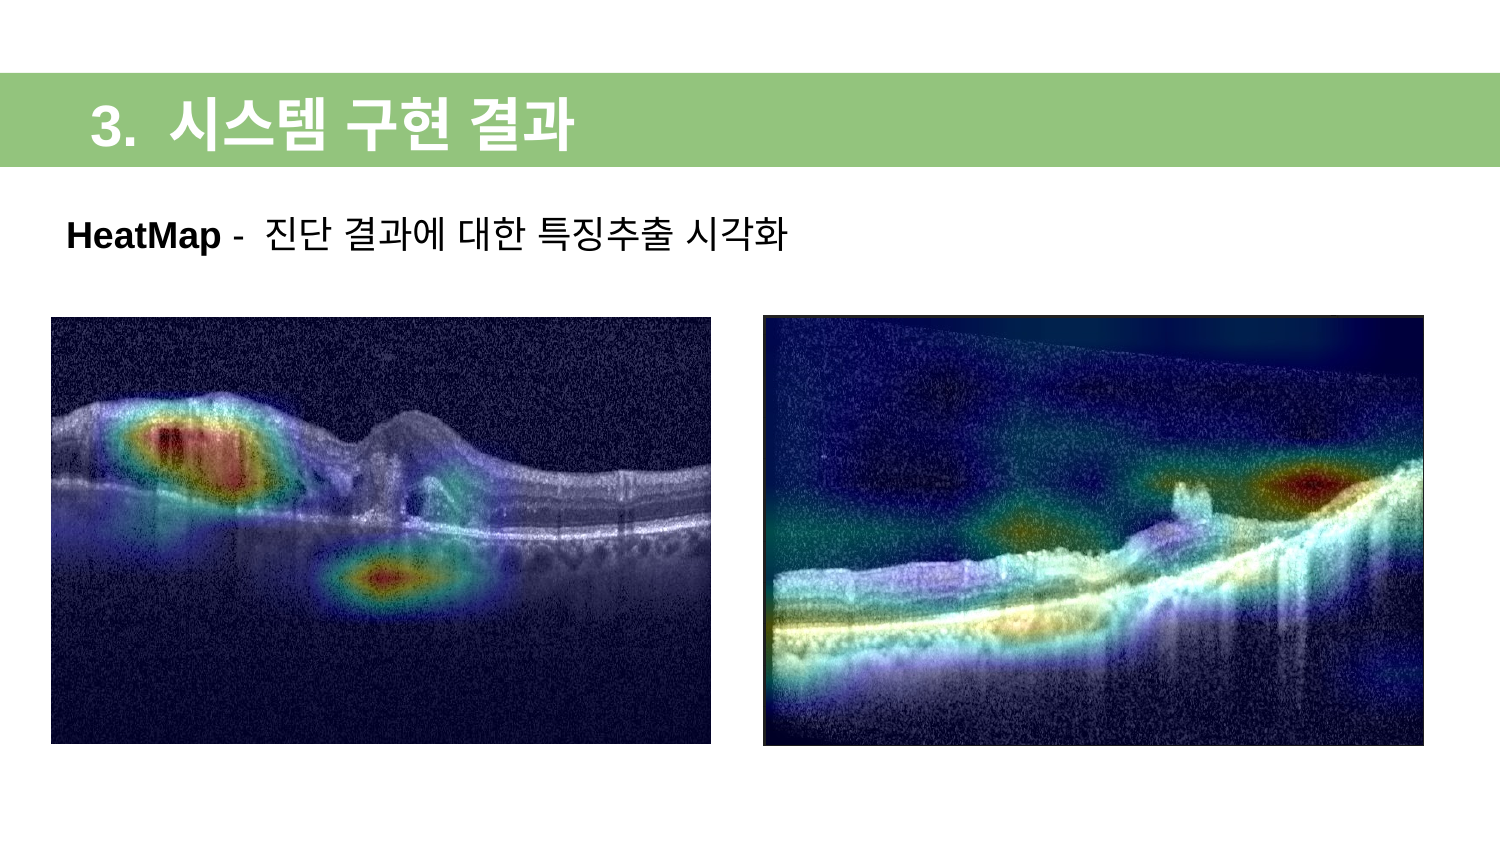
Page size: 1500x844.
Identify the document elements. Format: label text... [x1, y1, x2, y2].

picture [50, 317, 711, 744]
picture [763, 315, 1424, 746]
list HeatMap - 진단 결과에 대한 특징추출 시각화 [51, 189, 1205, 283]
title 3. 시스템 구현 결과 [0, 72, 1500, 167]
